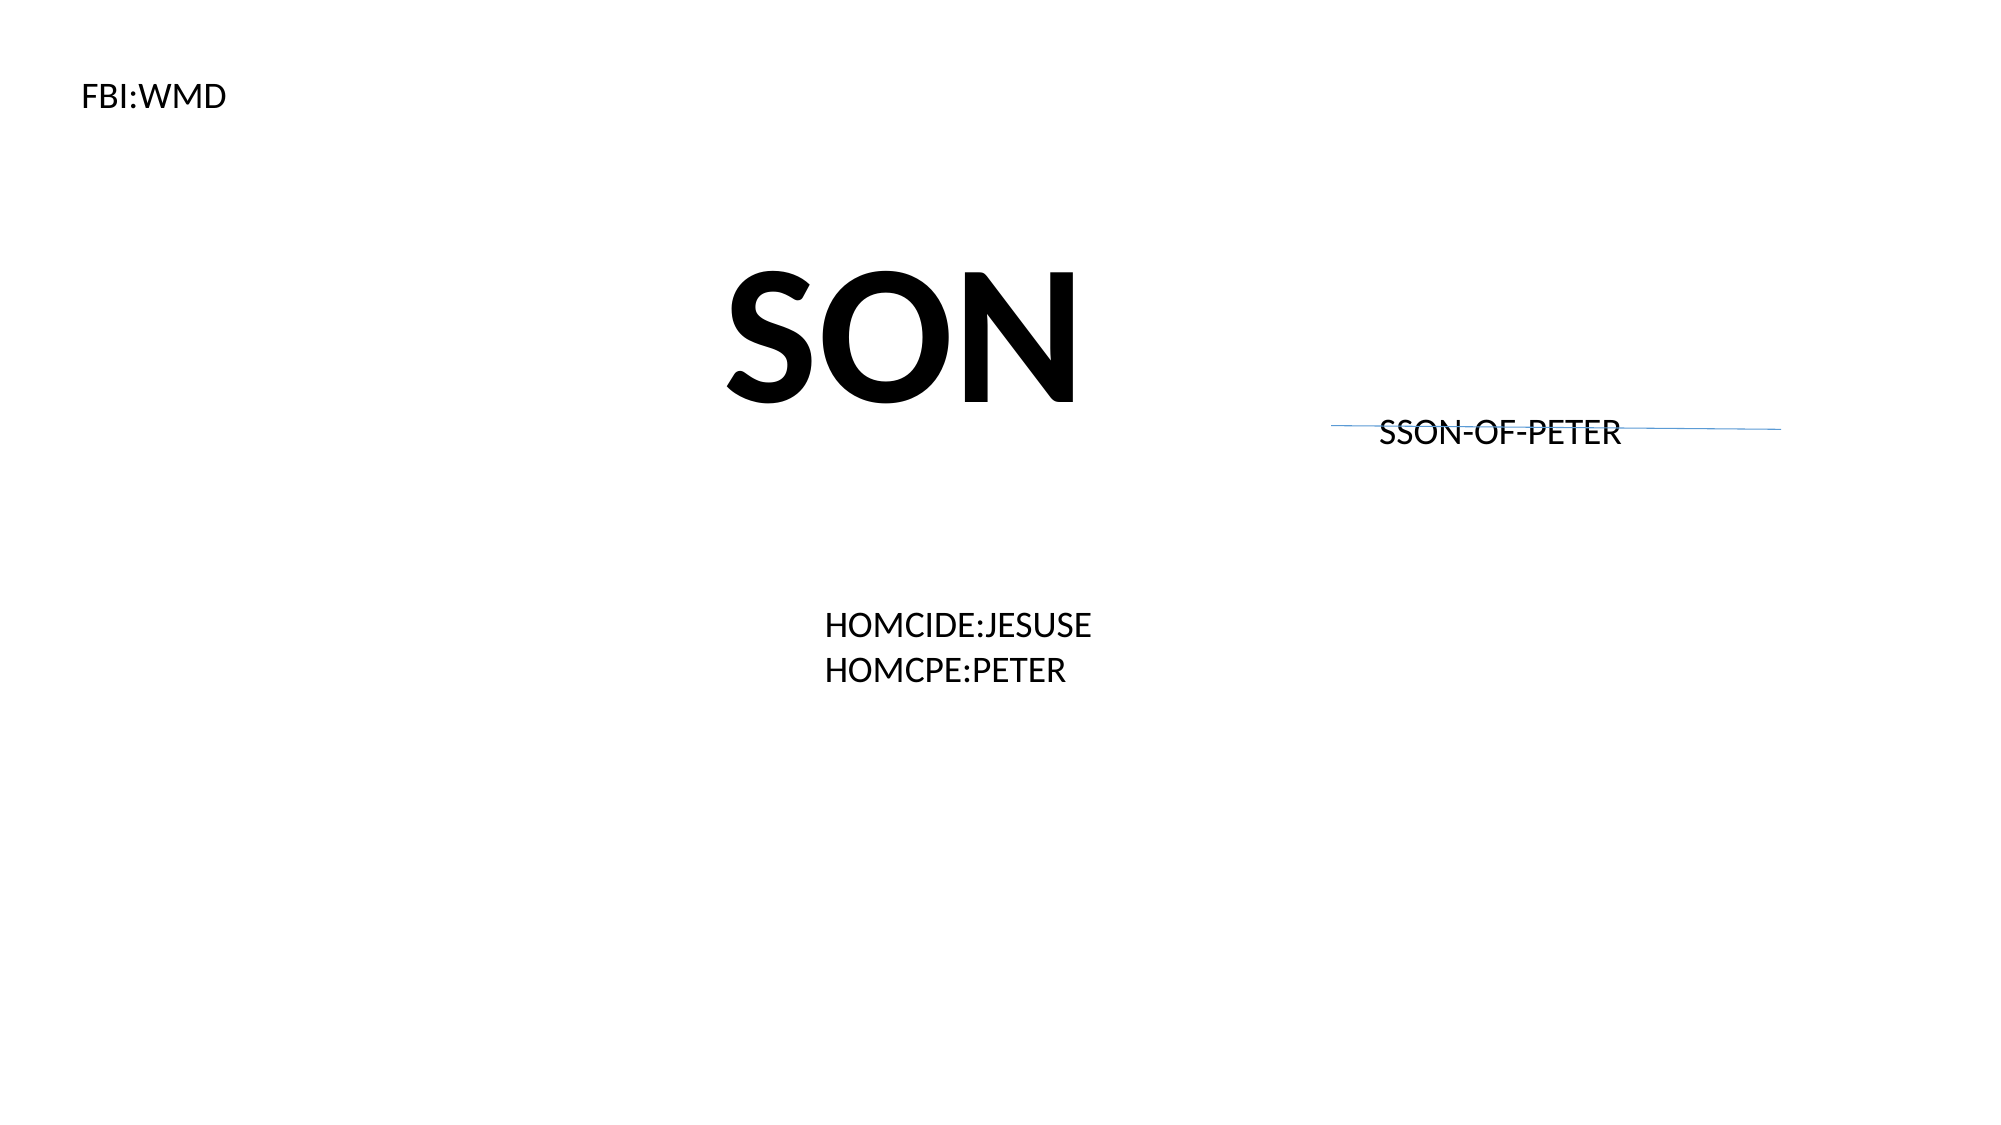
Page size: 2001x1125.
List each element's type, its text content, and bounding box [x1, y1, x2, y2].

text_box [1331, 425, 1782, 430]
text_box SON [708, 194, 1101, 450]
text_box HOMCIDE:JESUSE HOMCPE:PETER [810, 592, 1658, 698]
text_box FBI:WMD [66, 63, 242, 124]
text_box SSON-OF-PETER [1364, 399, 1637, 425]
text_box SSON-OF-PETER [1364, 430, 1637, 460]
